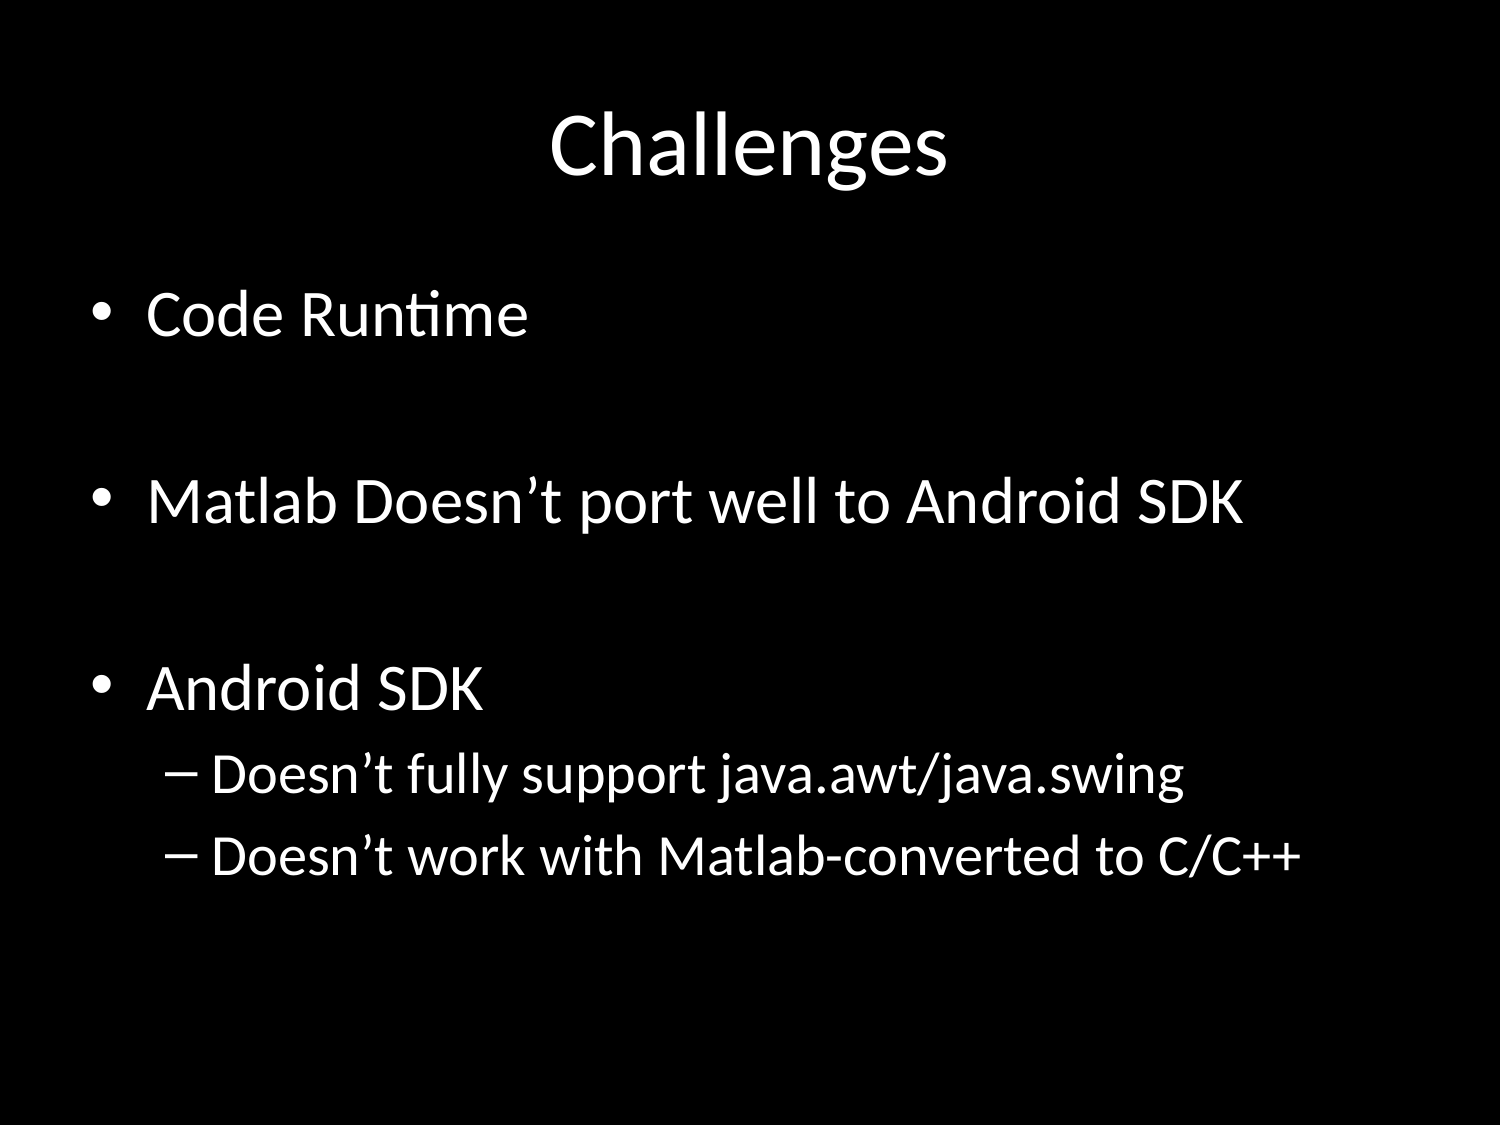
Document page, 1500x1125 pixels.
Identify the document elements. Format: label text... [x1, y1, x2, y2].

title Challenges [75, 45, 1425, 233]
list Code Runtime Matlab Doesn’t port well to Android SDK Android SDK Doesn’t fully support java.awt/java.swing Doesn’t work with Matlab-converted to C/C++ [75, 262, 1425, 1005]
